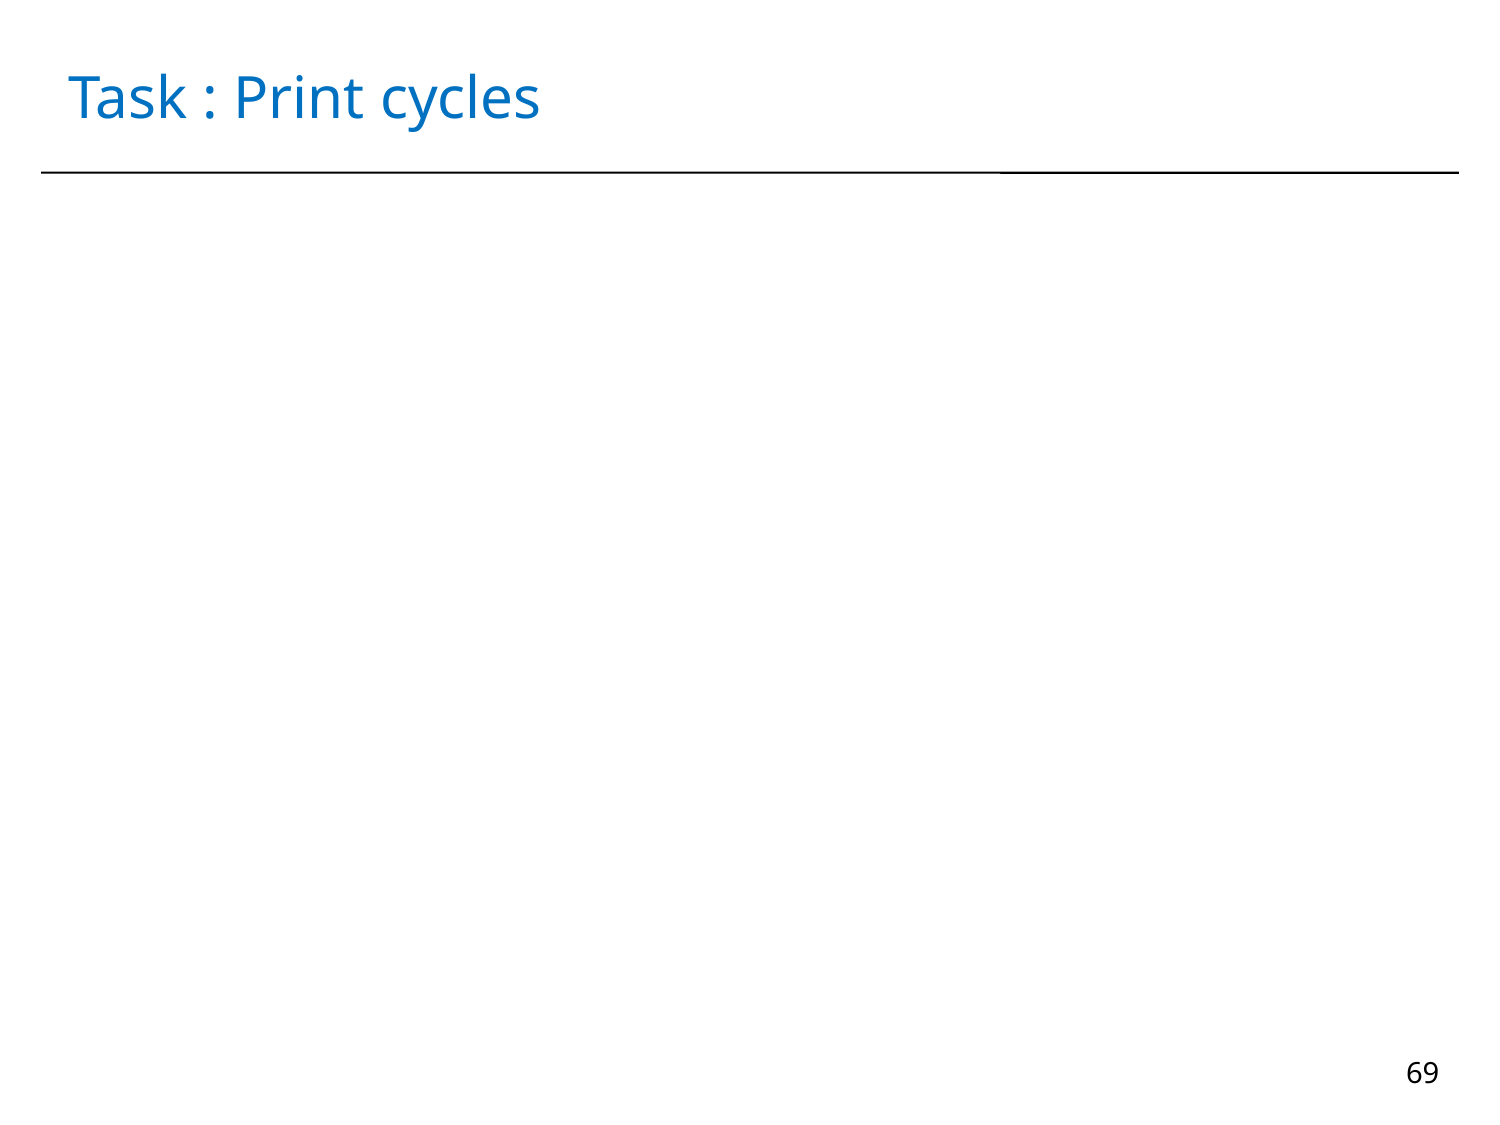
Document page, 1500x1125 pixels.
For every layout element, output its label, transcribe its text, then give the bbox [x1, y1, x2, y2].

title Task : Print cycles [52, 30, 1448, 159]
slide_number 69 [1104, 1046, 1455, 1125]
